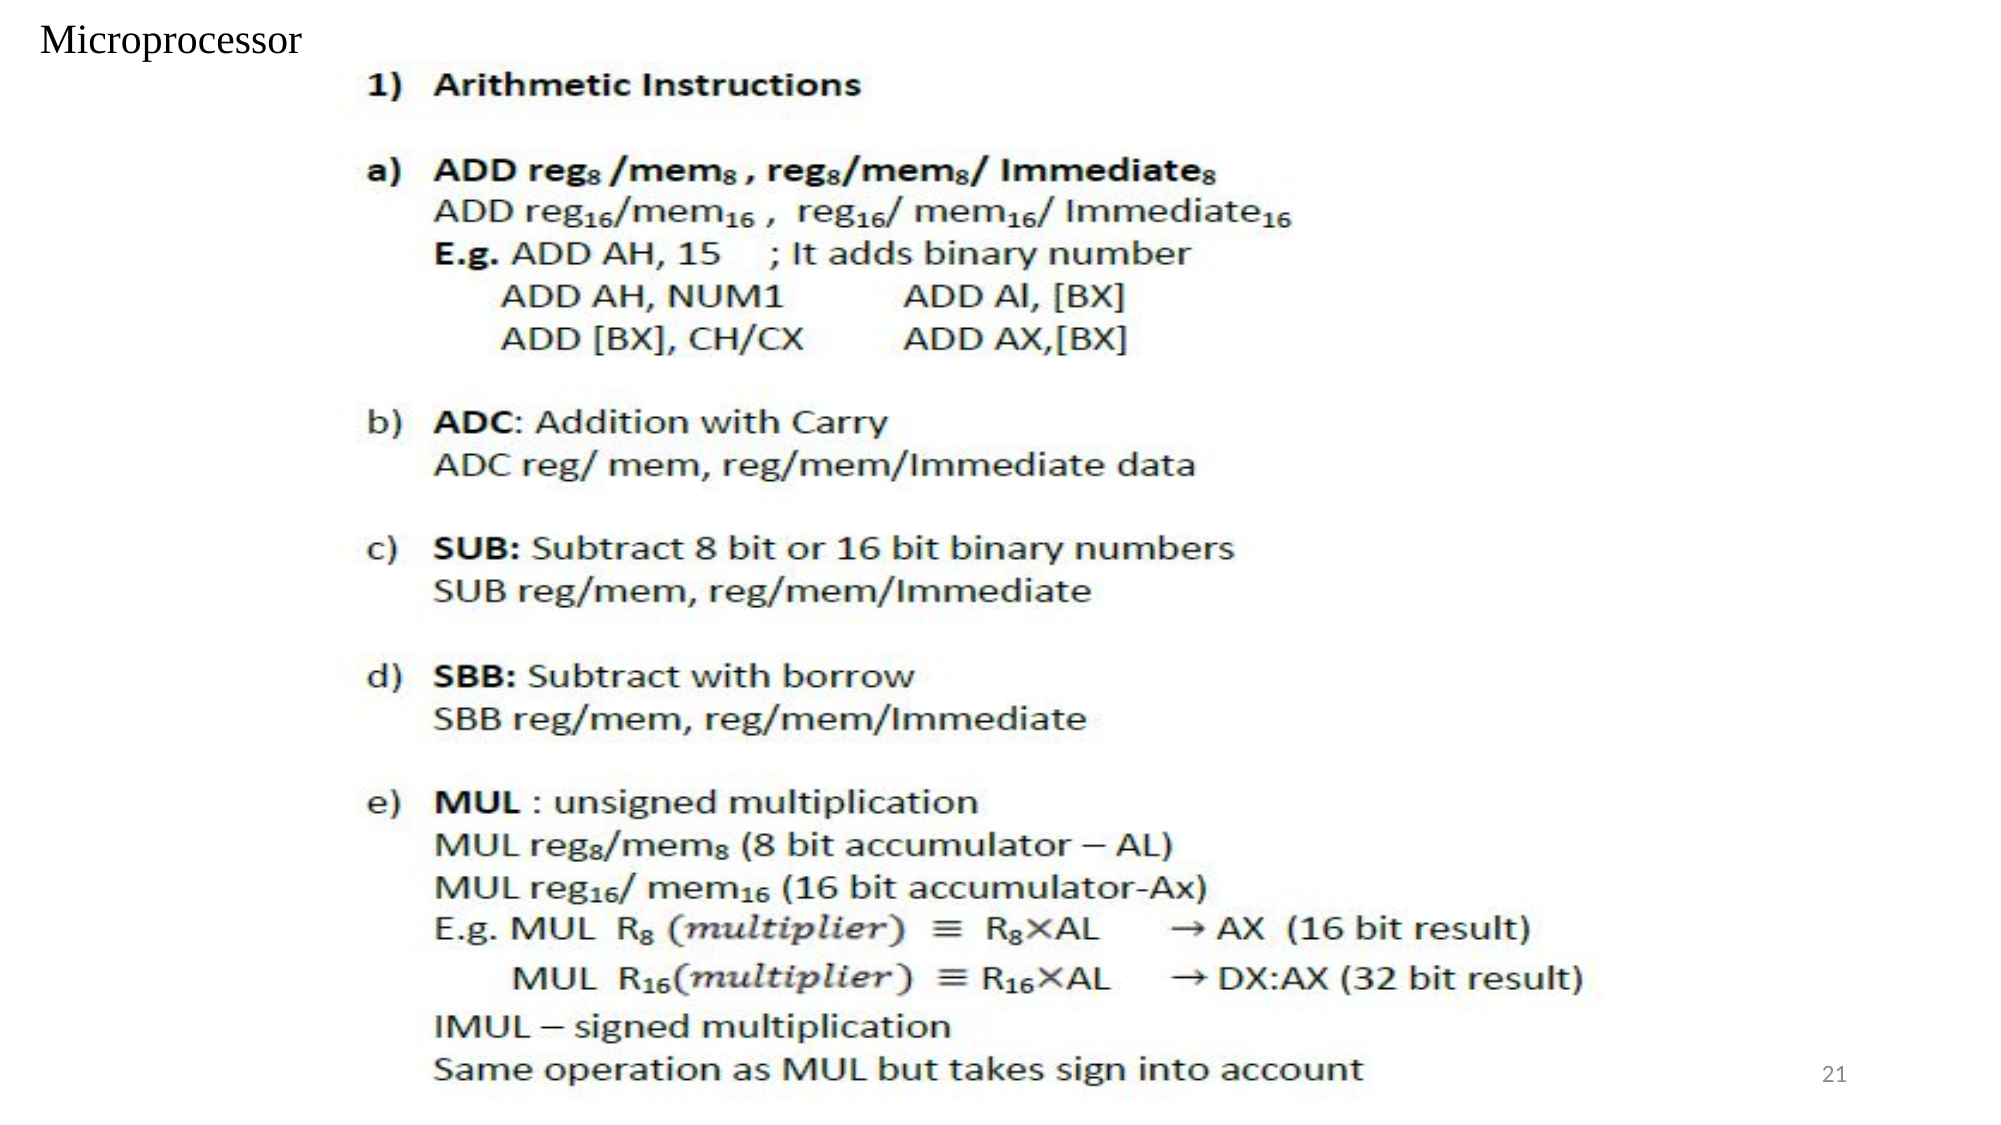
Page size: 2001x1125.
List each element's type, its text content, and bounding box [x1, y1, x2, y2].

slide_number 21 [1616, 1042, 1863, 1103]
picture [297, 61, 1616, 1103]
title Microprocessor [24, 0, 1525, 70]
